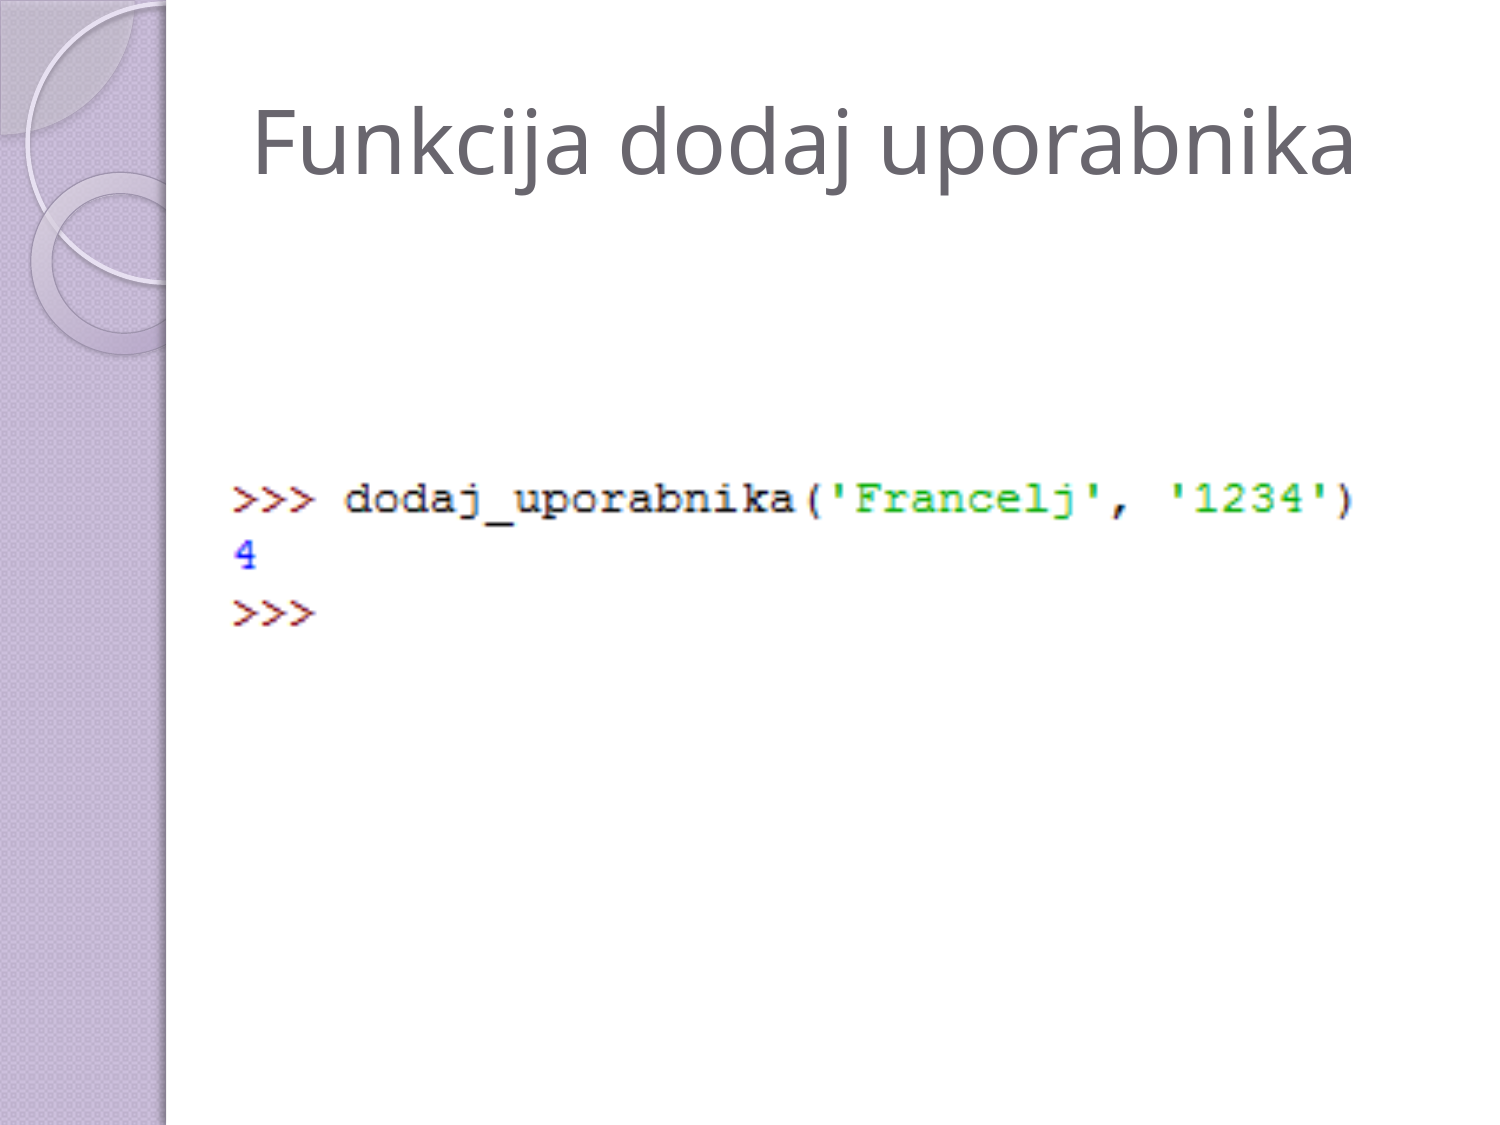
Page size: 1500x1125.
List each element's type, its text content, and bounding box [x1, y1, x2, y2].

title Funkcija dodaj uporabnika [235, 45, 1466, 233]
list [218, 460, 1389, 635]
